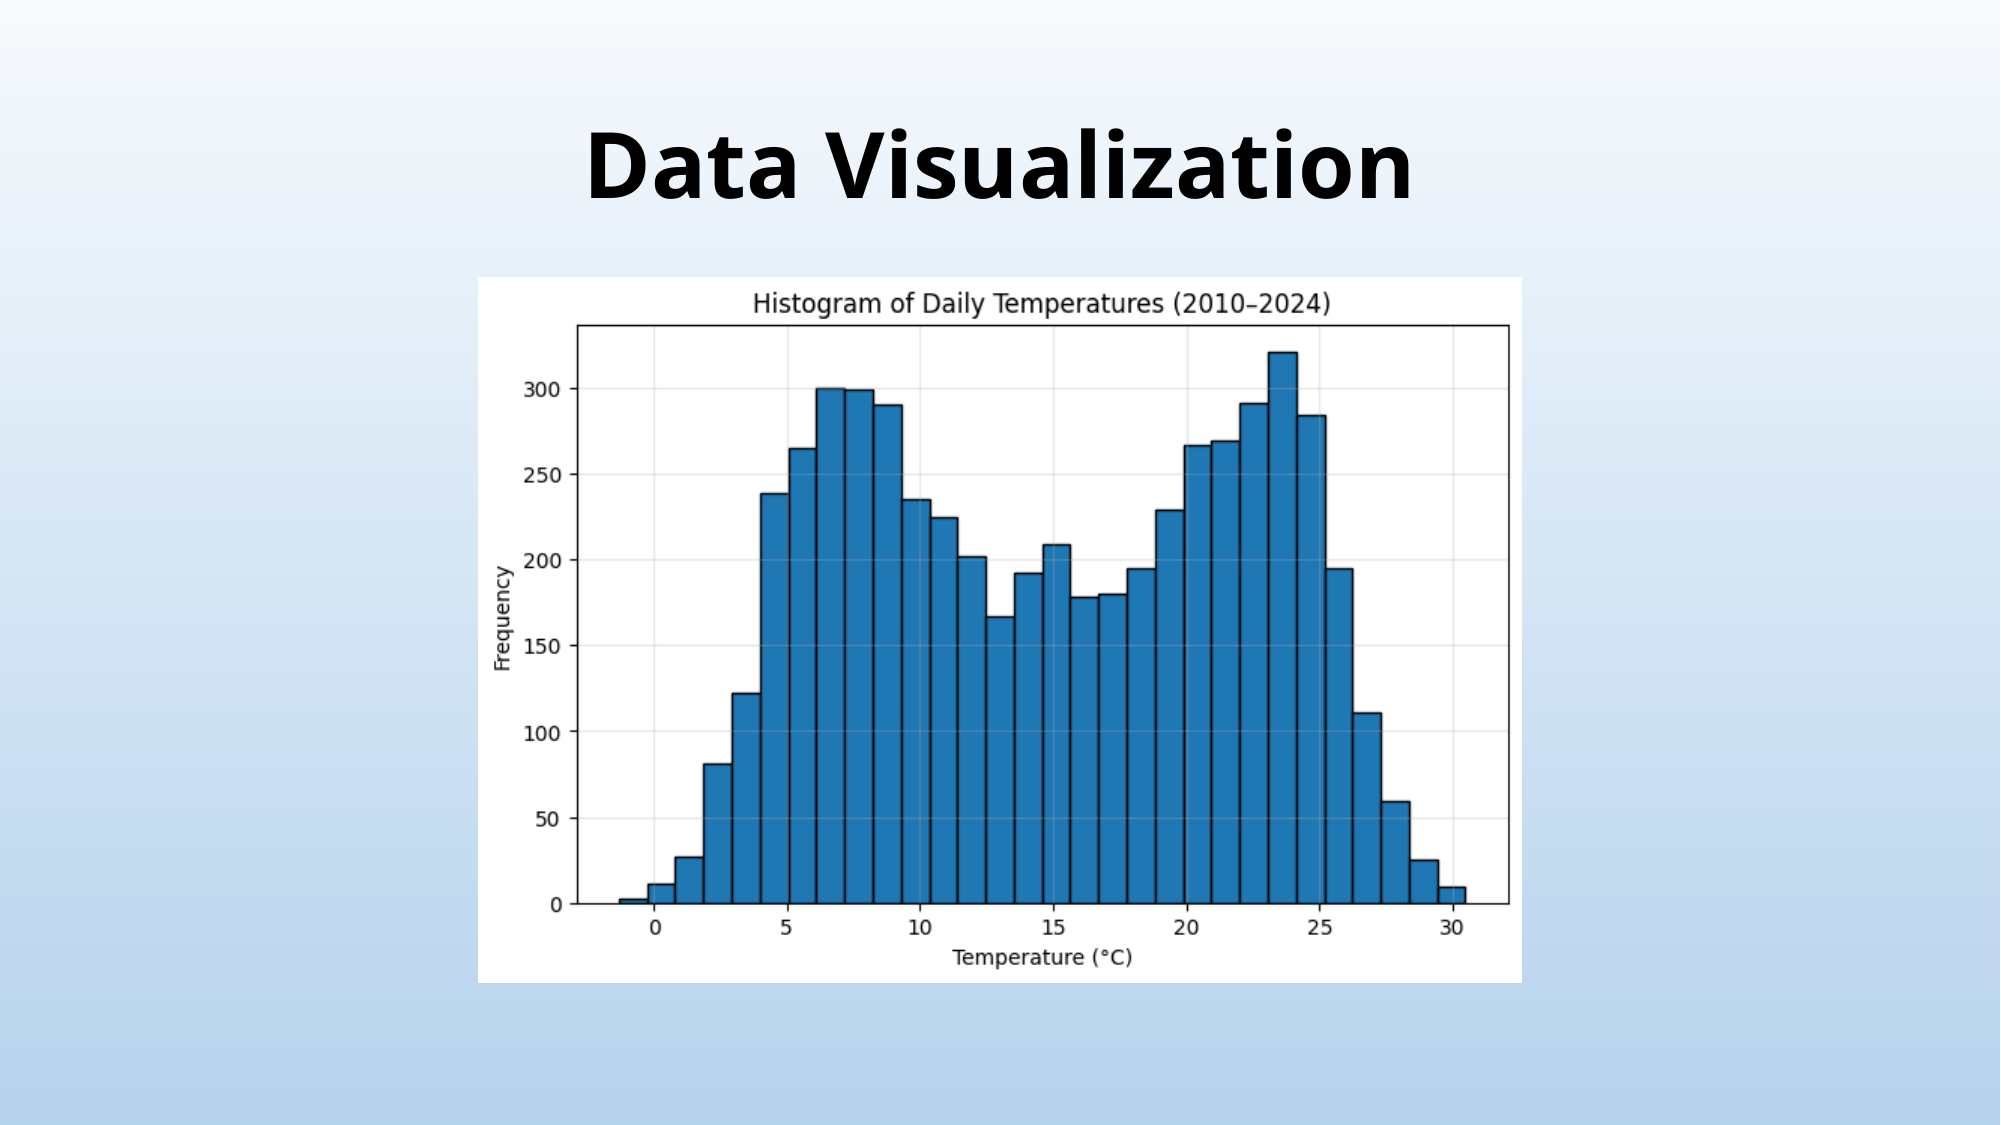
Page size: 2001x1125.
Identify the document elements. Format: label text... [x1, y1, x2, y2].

picture [478, 277, 1522, 983]
title Data Visualization [137, 59, 1863, 278]
